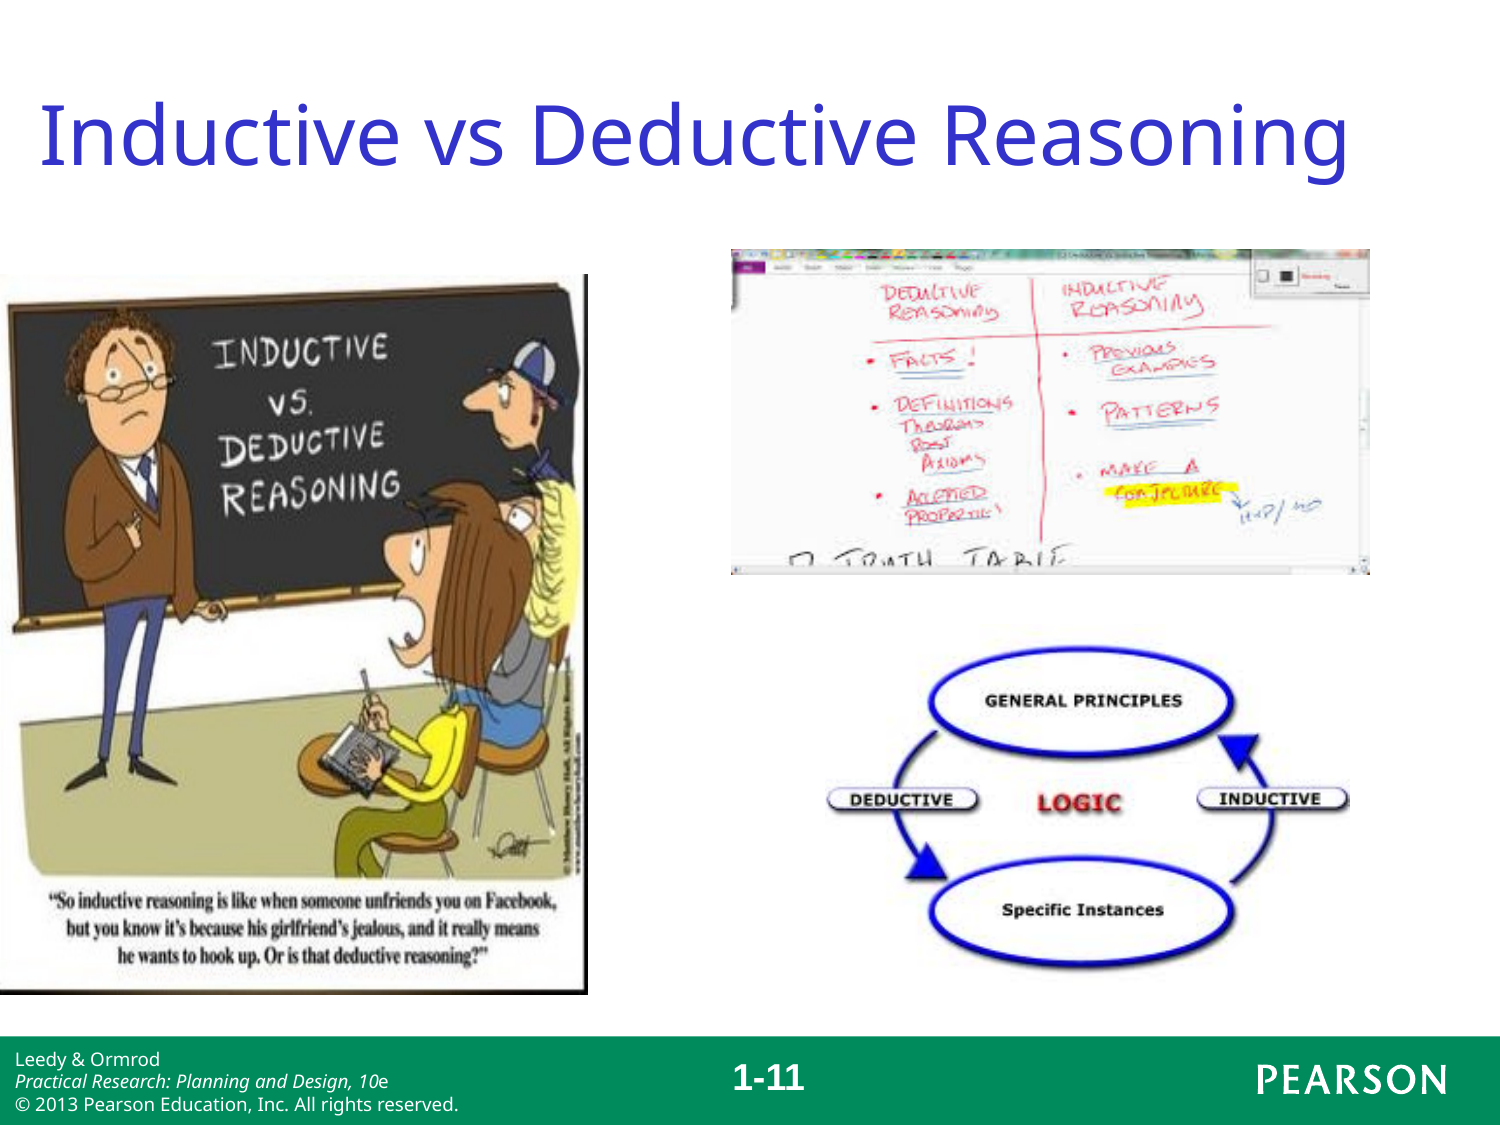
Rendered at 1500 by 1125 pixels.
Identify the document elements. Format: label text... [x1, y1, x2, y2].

picture [730, 249, 1371, 576]
text_box 1-10 [712, 1024, 825, 1106]
text_box Leedy & Ormrod Practical Research: Planning and Design, 10e © 2013 Pearson Education, Inc. All rights reserved. [0, 1037, 613, 1125]
picture [824, 624, 1351, 986]
text_box Inductive vs Deductive Reasoning [24, 75, 1475, 190]
picture [0, 274, 588, 995]
